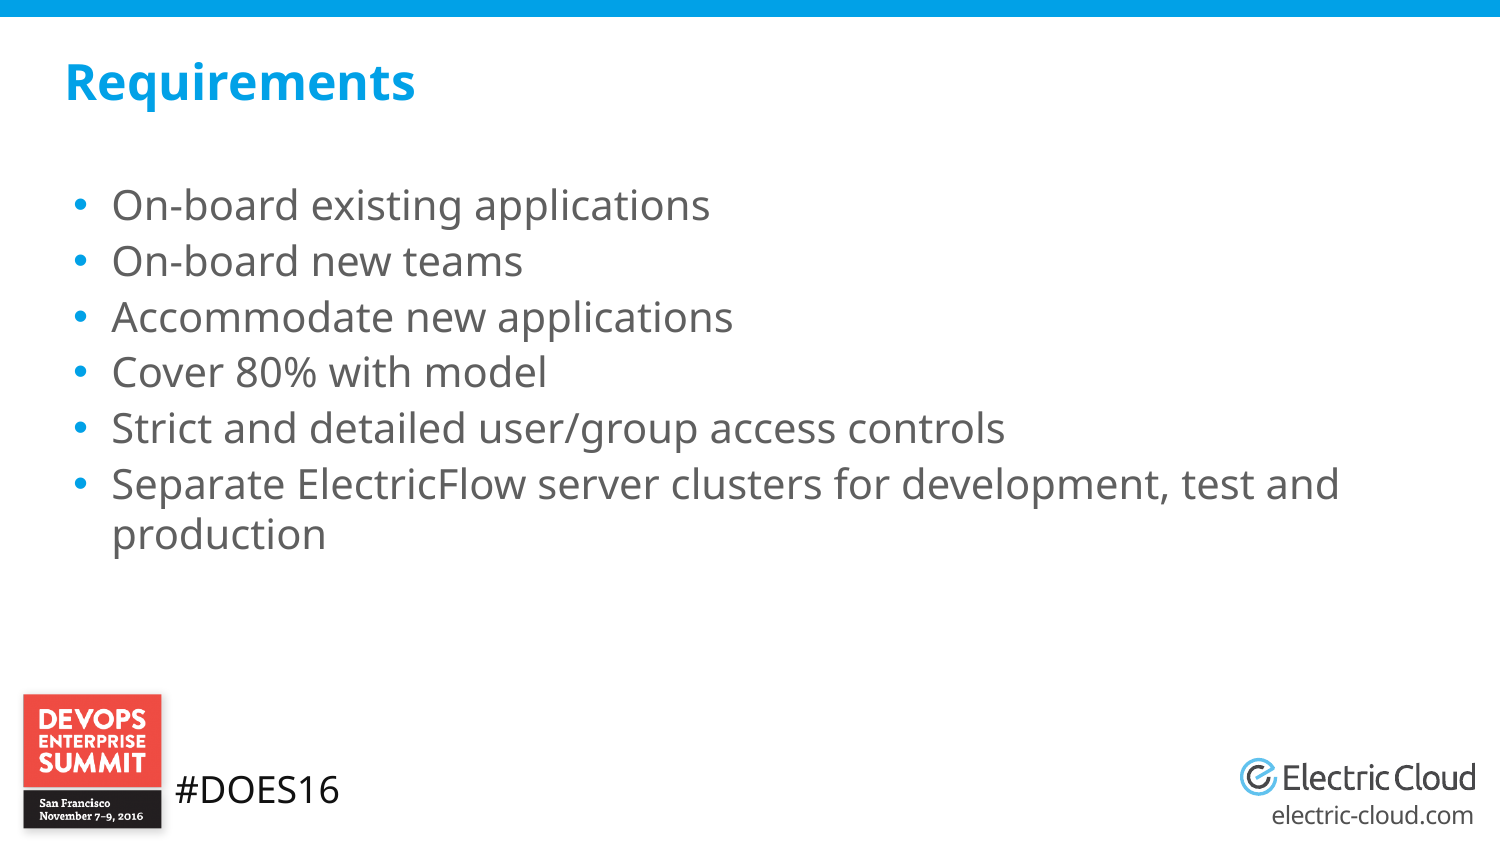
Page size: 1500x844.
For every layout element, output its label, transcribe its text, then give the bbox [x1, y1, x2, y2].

picture [21, 693, 163, 829]
title Requirements [50, 42, 1385, 119]
list On-board existing applications On-board new teams Accommodate new applications Cover 80% with model Strict and detailed user/group access controls Separate ElectricFlow server clusters for development, test and production [50, 171, 1385, 713]
